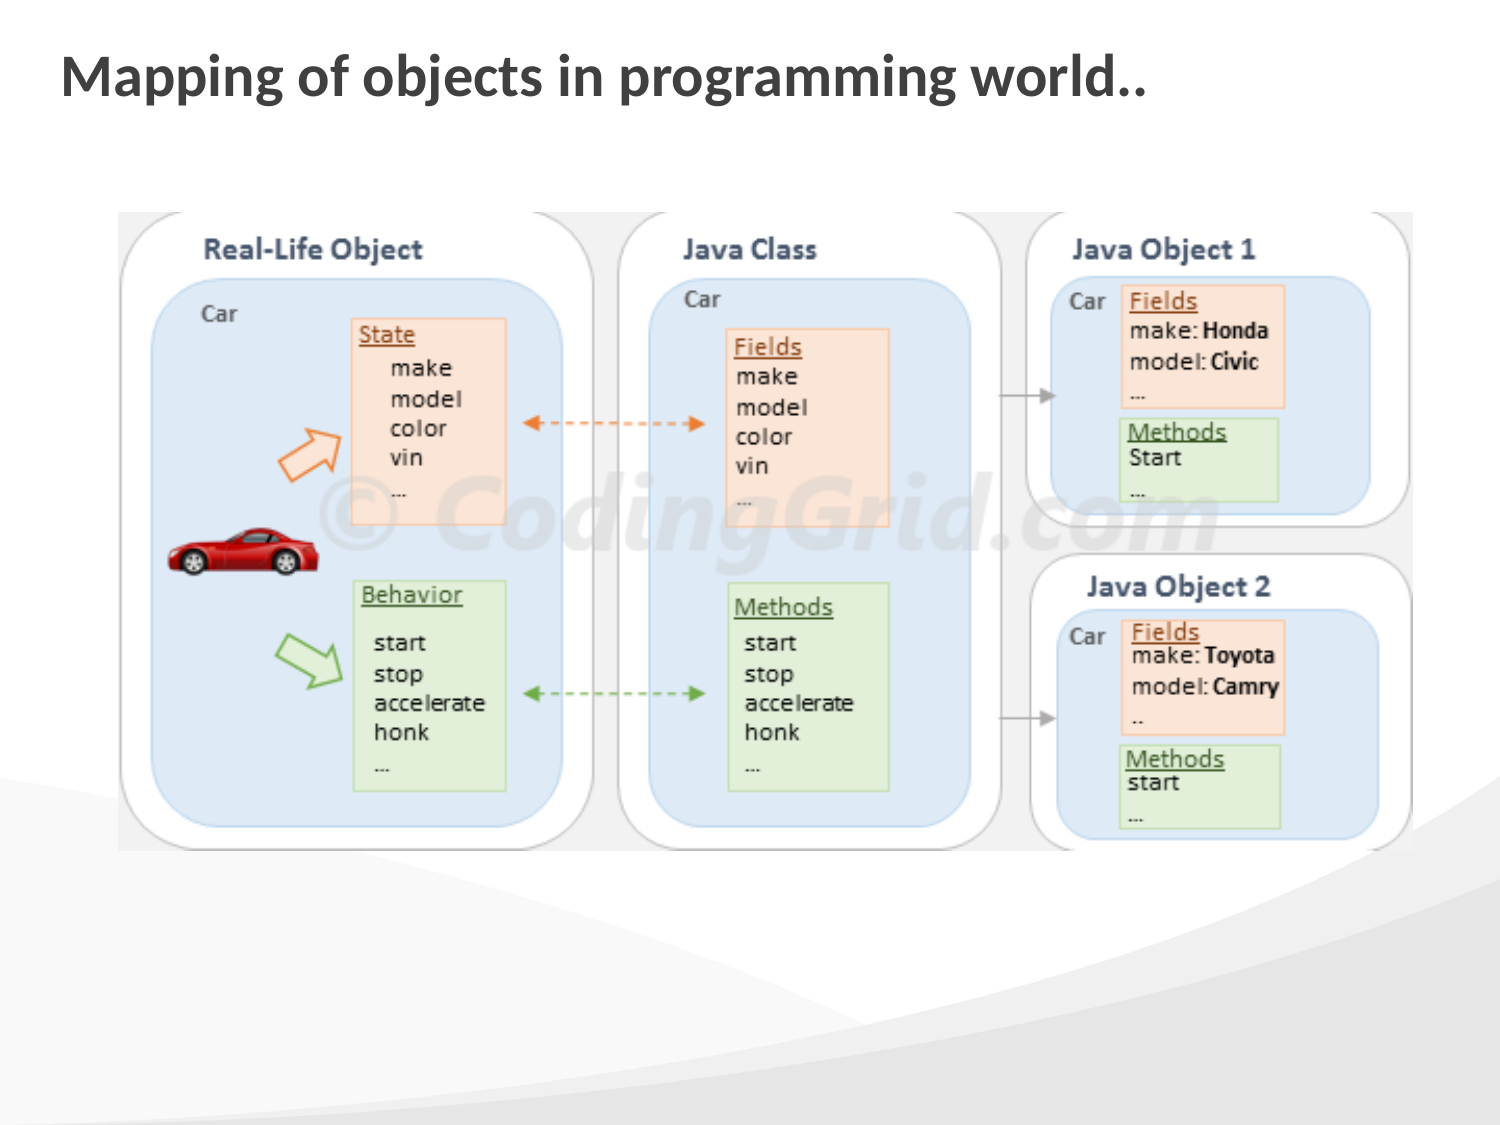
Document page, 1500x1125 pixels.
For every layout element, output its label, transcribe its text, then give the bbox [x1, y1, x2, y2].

picture [0, 0, 1500, 1125]
title Mapping of objects in programming world.. [45, 24, 1450, 120]
